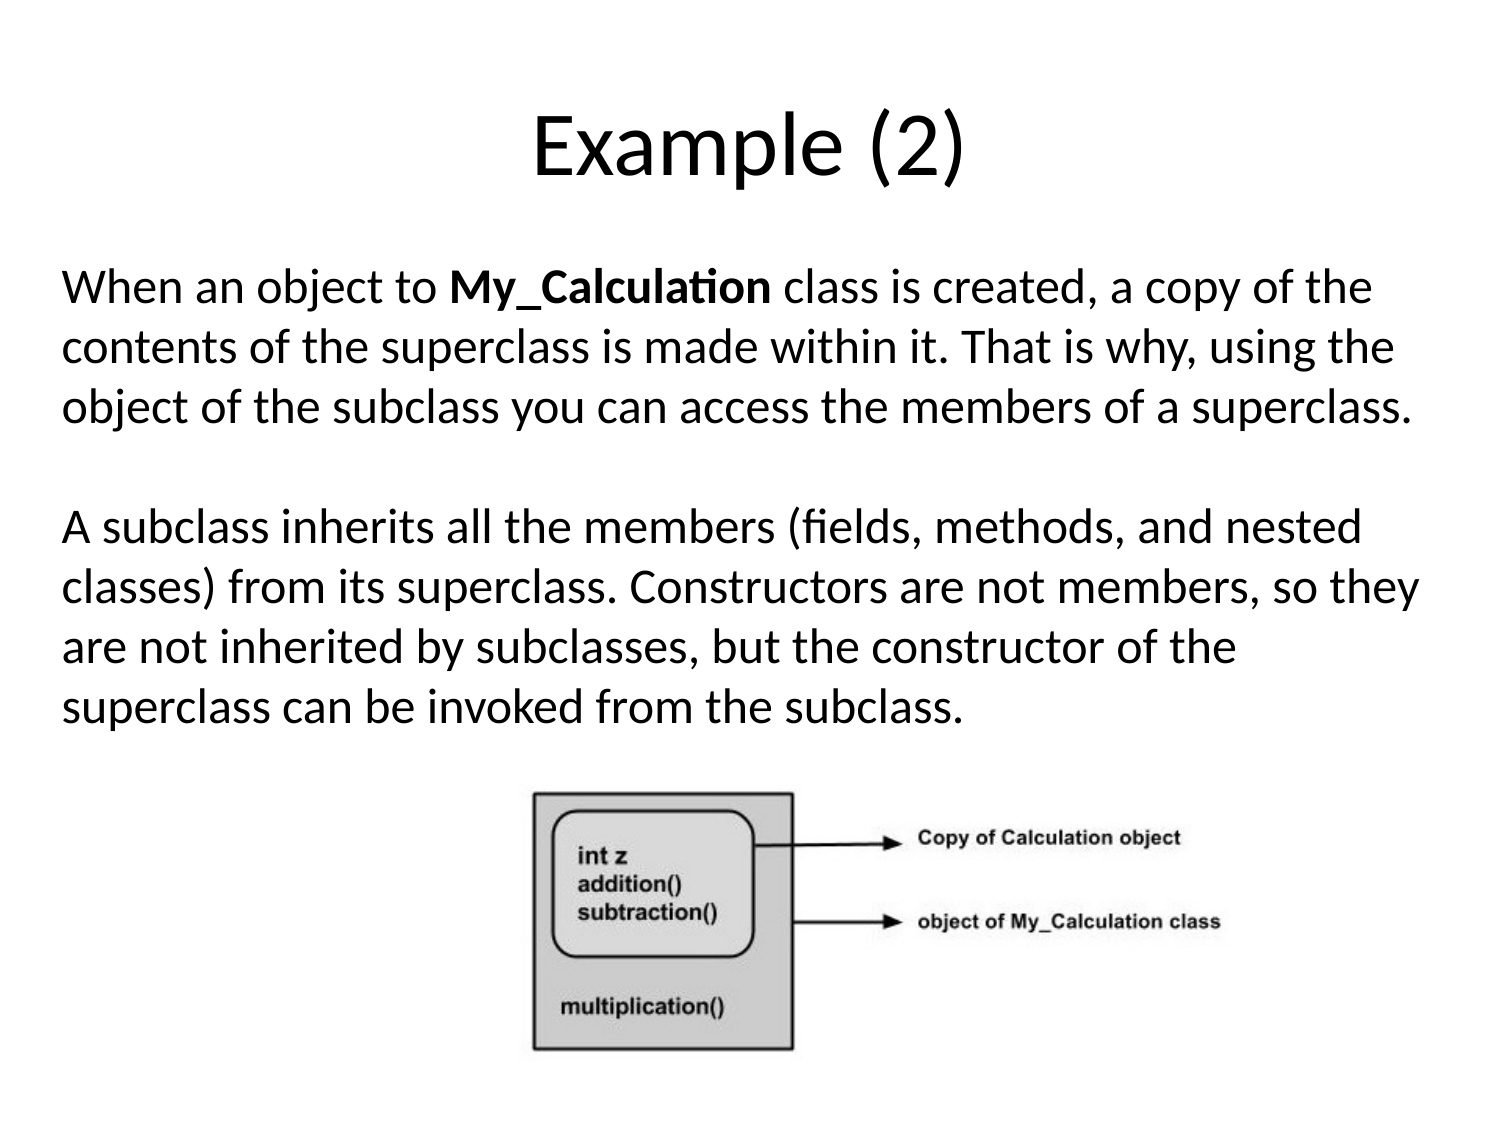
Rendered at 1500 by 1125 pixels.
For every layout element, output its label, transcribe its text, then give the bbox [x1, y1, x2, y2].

title Example (2) [75, 45, 1425, 233]
text_box When an object to My_Calculation class is created, a copy of the contents of the superclass is made within it. That is why, using the object of the subclass you can access the members of a superclass. A subclass inherits all the members (fields, methods, and nested classes) from its superclass. Constructors are not members, so they are not inherited by subclasses, but the constructor of the superclass can be invoked from the subclass. [46, 246, 1465, 921]
picture [515, 773, 1238, 1073]
